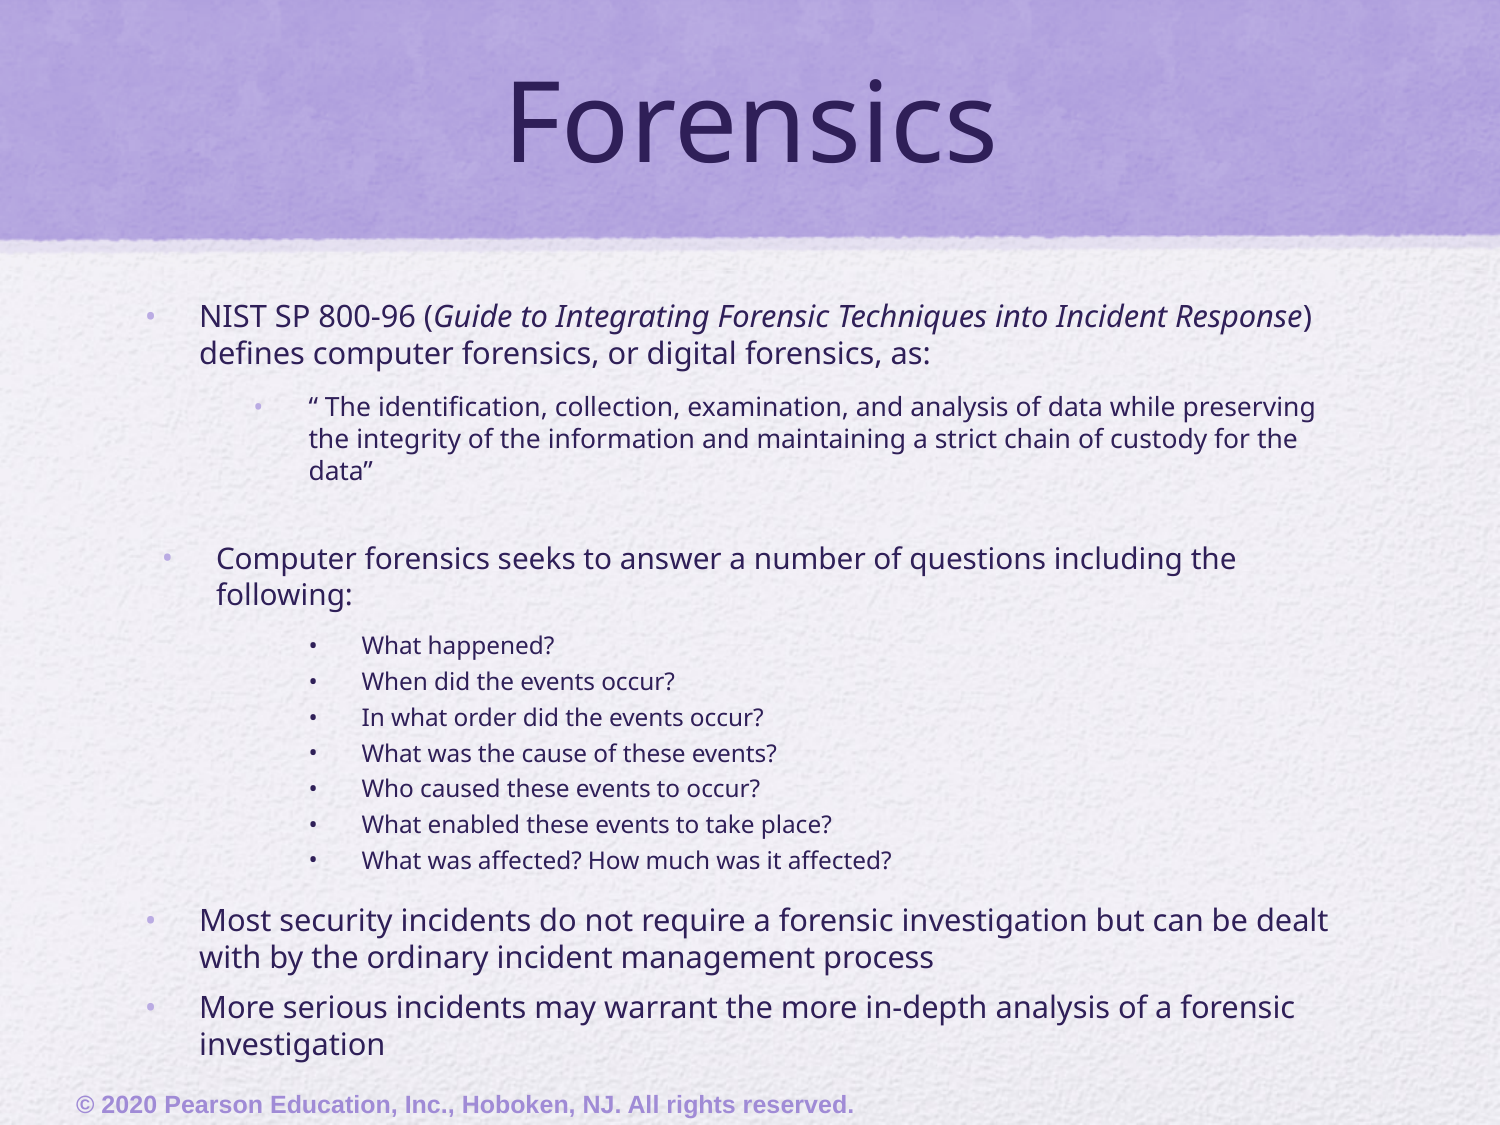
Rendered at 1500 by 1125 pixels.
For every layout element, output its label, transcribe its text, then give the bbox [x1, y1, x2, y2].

footer © 2020 Pearson Education, Inc., Hoboken, NJ. All rights reserved. [60, 1042, 963, 1125]
title Forensics [129, 6, 1373, 239]
picture [0, 225, 1500, 1125]
list NIST SP 800-96 (Guide to Integrating Forensic Techniques into Incident Response) defines computer forensics, or digital forensics, as: “ The identification, collection, examination, and analysis of data while preserving the integrity of the information and maintaining a strict chain of custody for the data” Computer forensics seeks to answer a number of questions including the following: What happened? When did the events occur? In what order did the events occur? What was the cause of these events? Who caused these events to occur? What enabled these events to take place? What was affected? How much was it affected? Most security incidents do not require a forensic investigation but can be dealt with by the ordinary incident management process More serious incidents may warrant the more in-depth analysis of a forensic investigation [129, 288, 1373, 1083]
